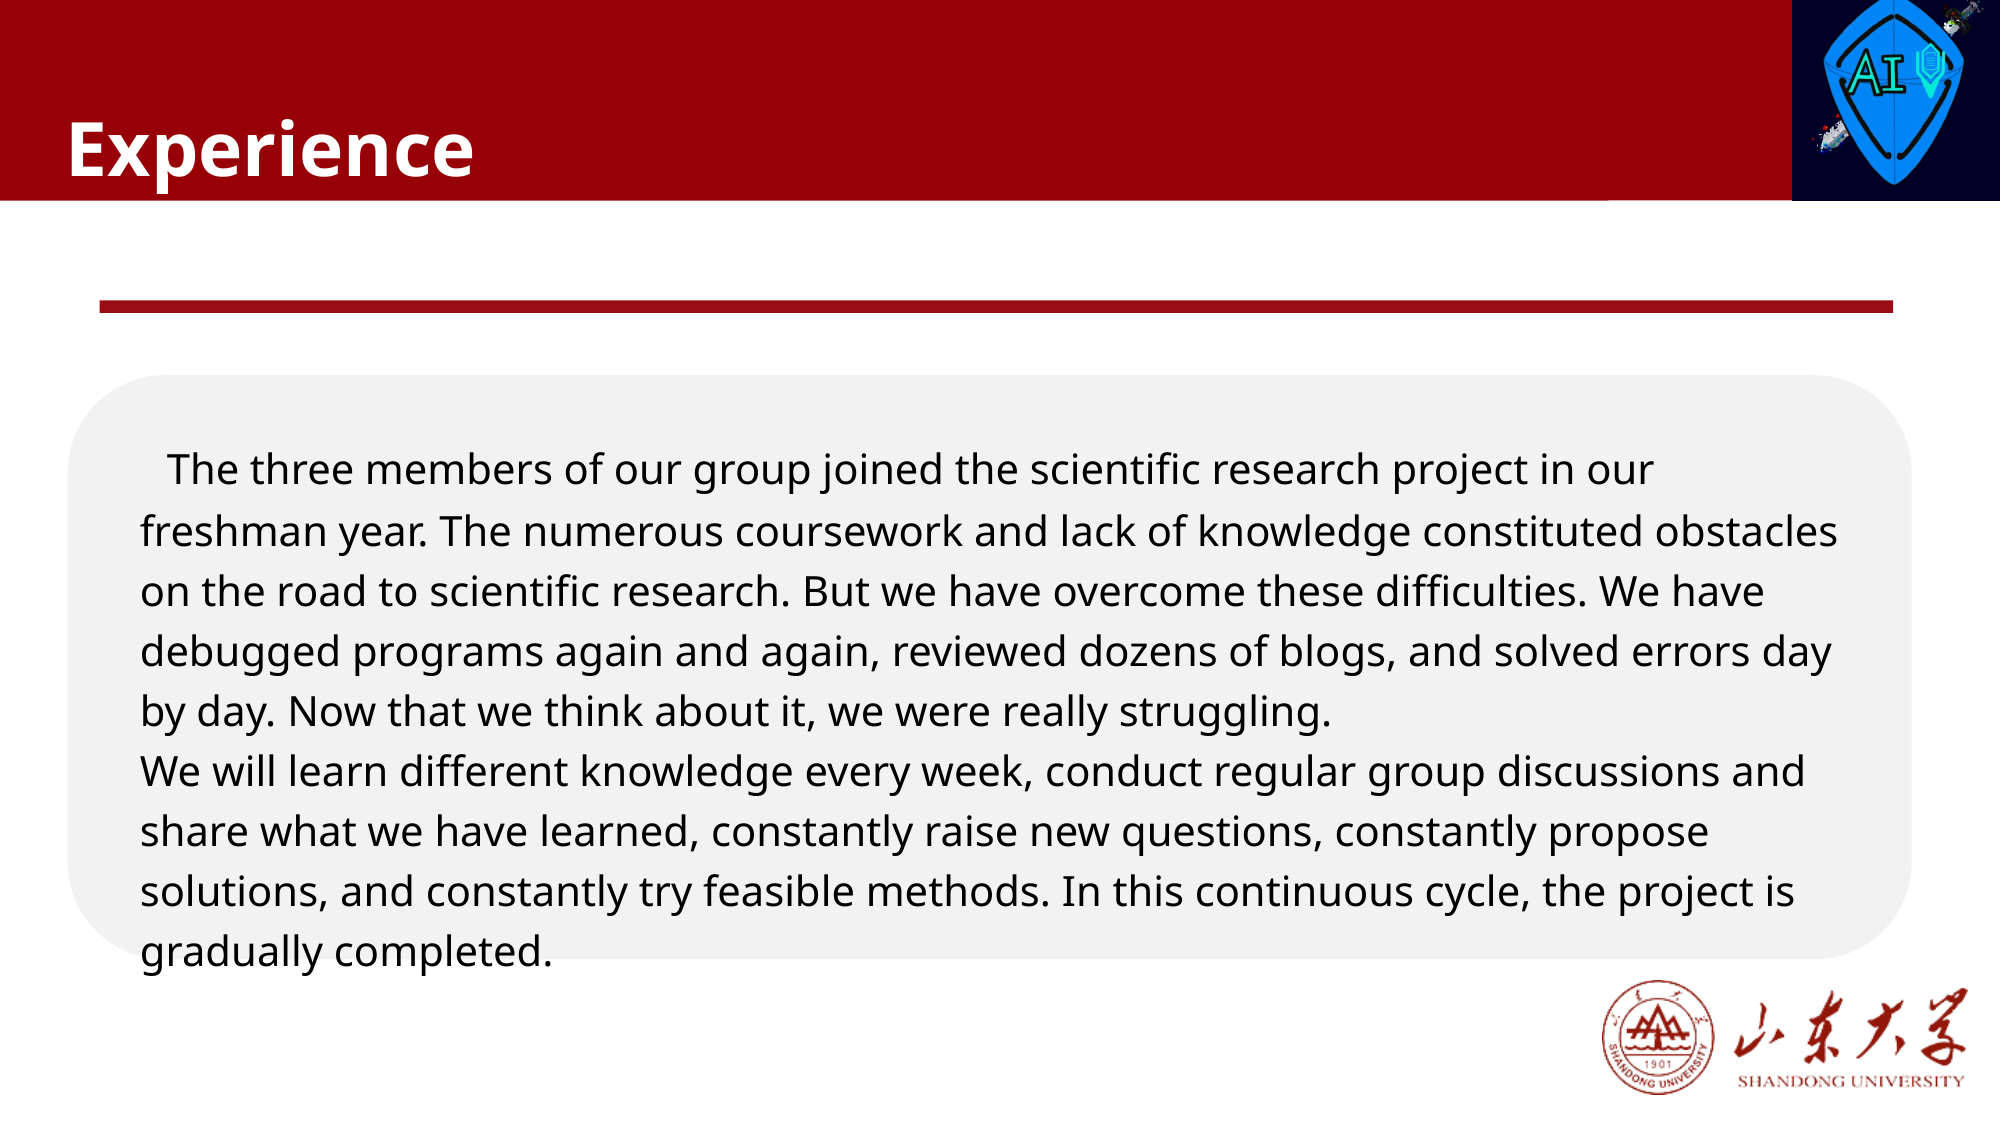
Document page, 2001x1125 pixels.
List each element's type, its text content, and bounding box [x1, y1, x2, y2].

text_box [98, 299, 1894, 314]
picture [1792, 0, 2000, 201]
picture [1602, 980, 1968, 1095]
text_box [0, 0, 1873, 202]
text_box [67, 375, 1912, 1025]
text_box Experience and insights [24, 76, 518, 308]
